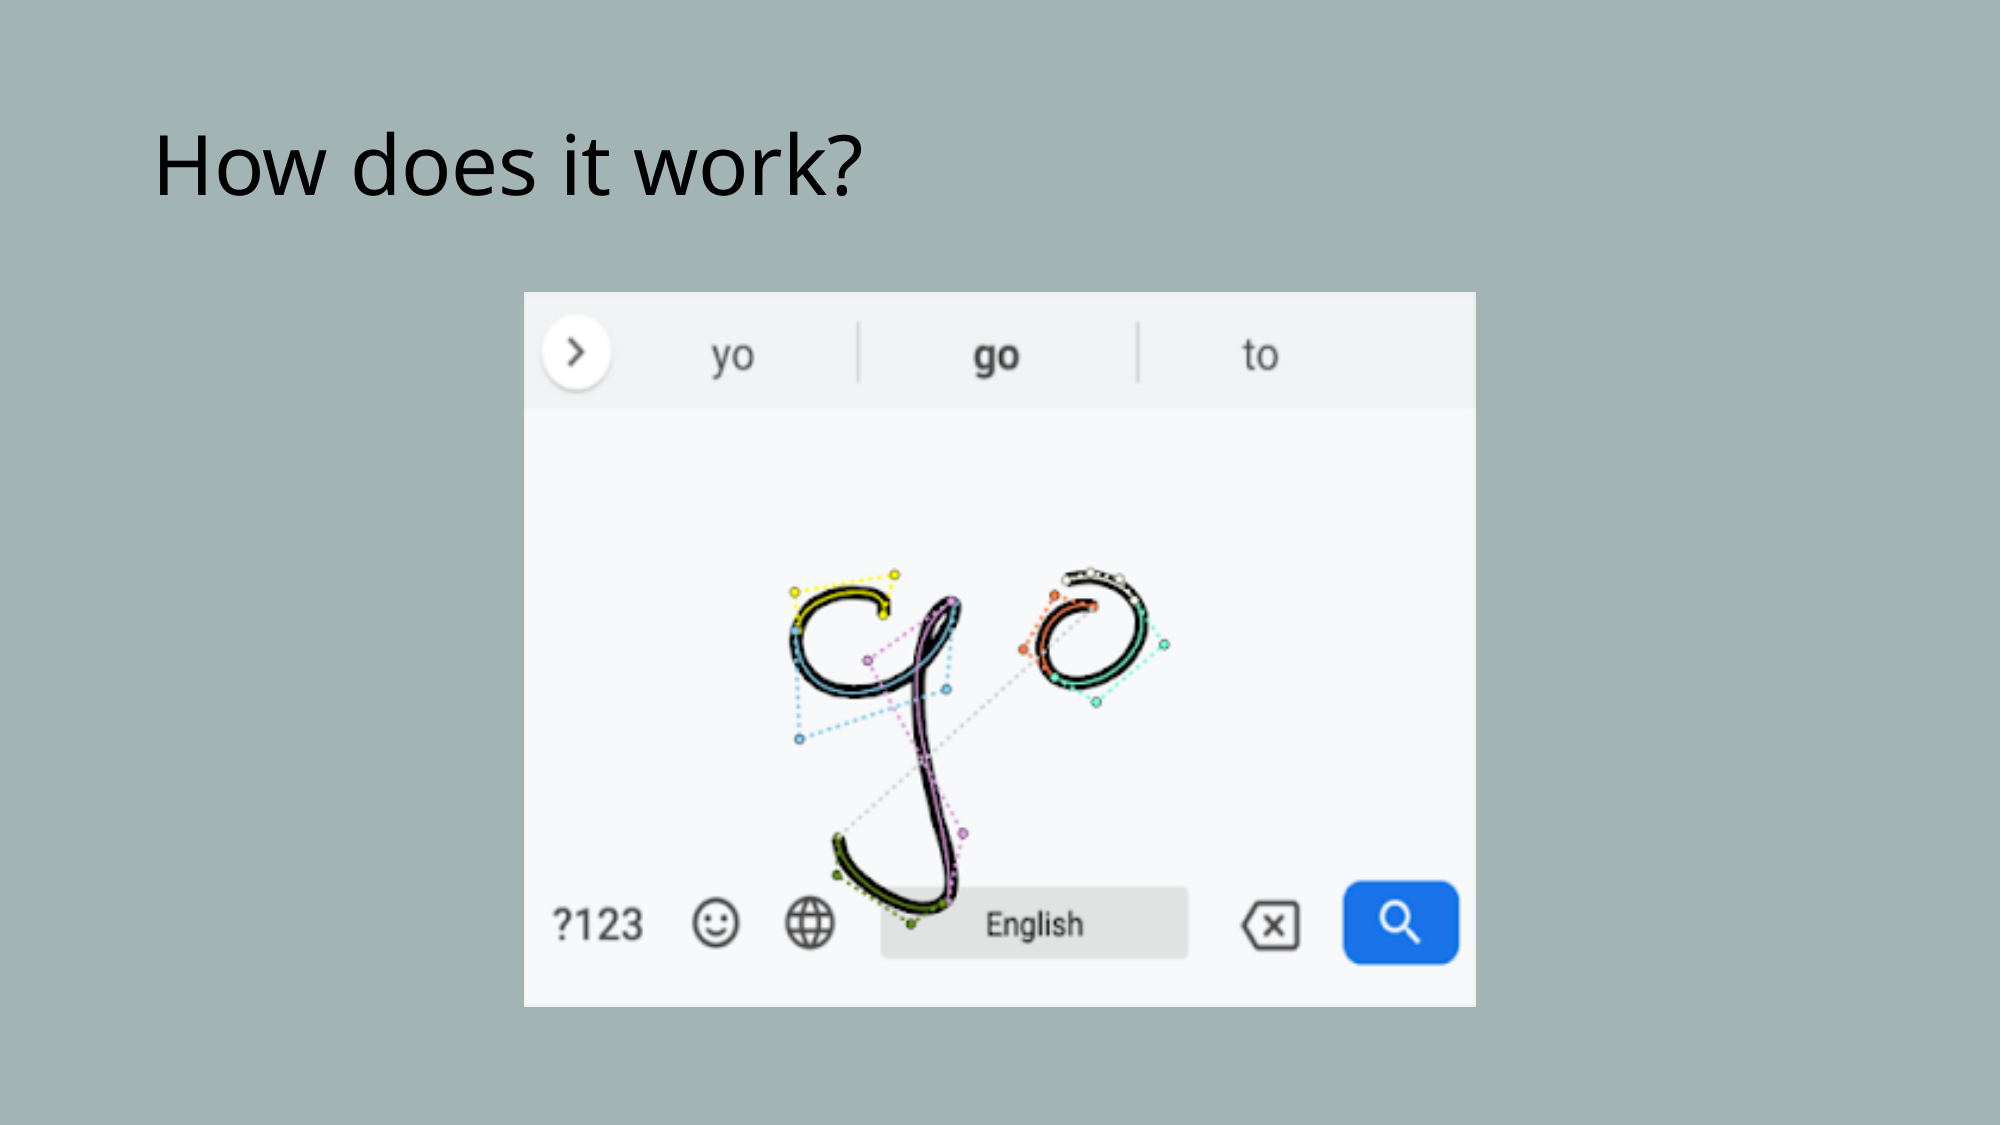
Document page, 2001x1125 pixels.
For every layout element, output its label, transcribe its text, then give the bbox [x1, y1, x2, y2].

title How does it work? [137, 59, 1863, 278]
picture [524, 292, 1476, 1007]
